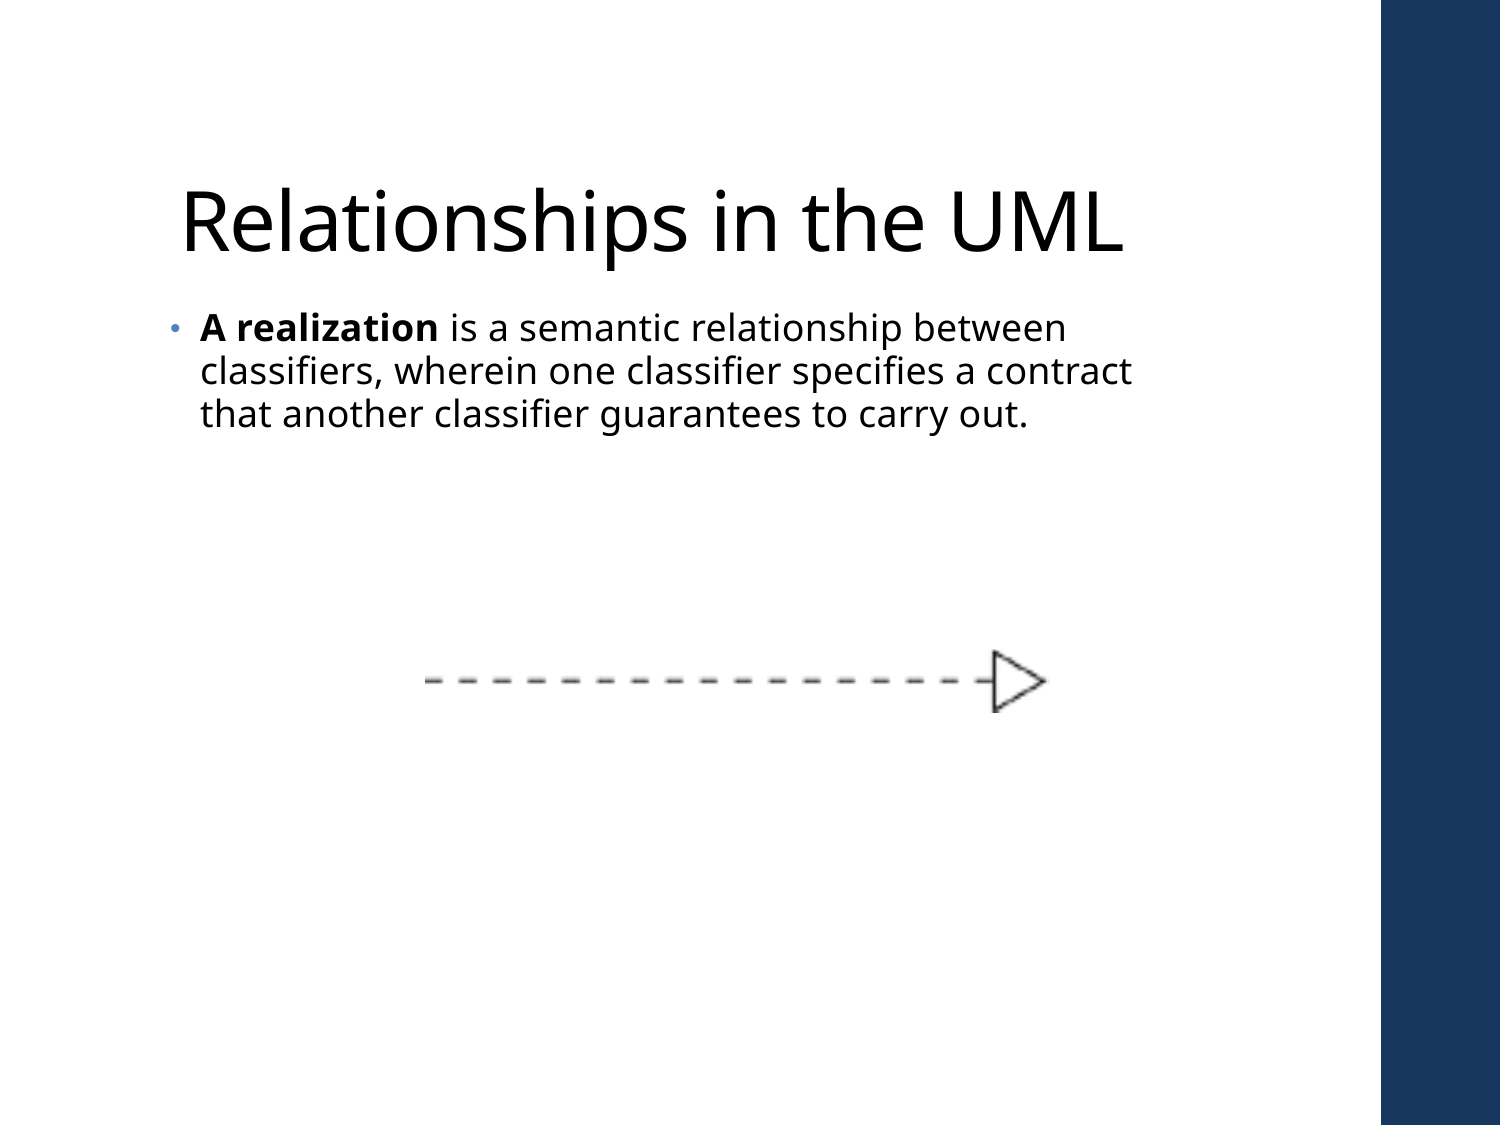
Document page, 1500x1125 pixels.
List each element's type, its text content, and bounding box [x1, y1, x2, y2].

list A realization is a semantic relationship between classifiers, wherein one classifier specifies a contract that another classifier guarantees to carry out. [155, 299, 1213, 1014]
picture [424, 649, 1051, 713]
title Relationships in the UML [155, 59, 1348, 278]
